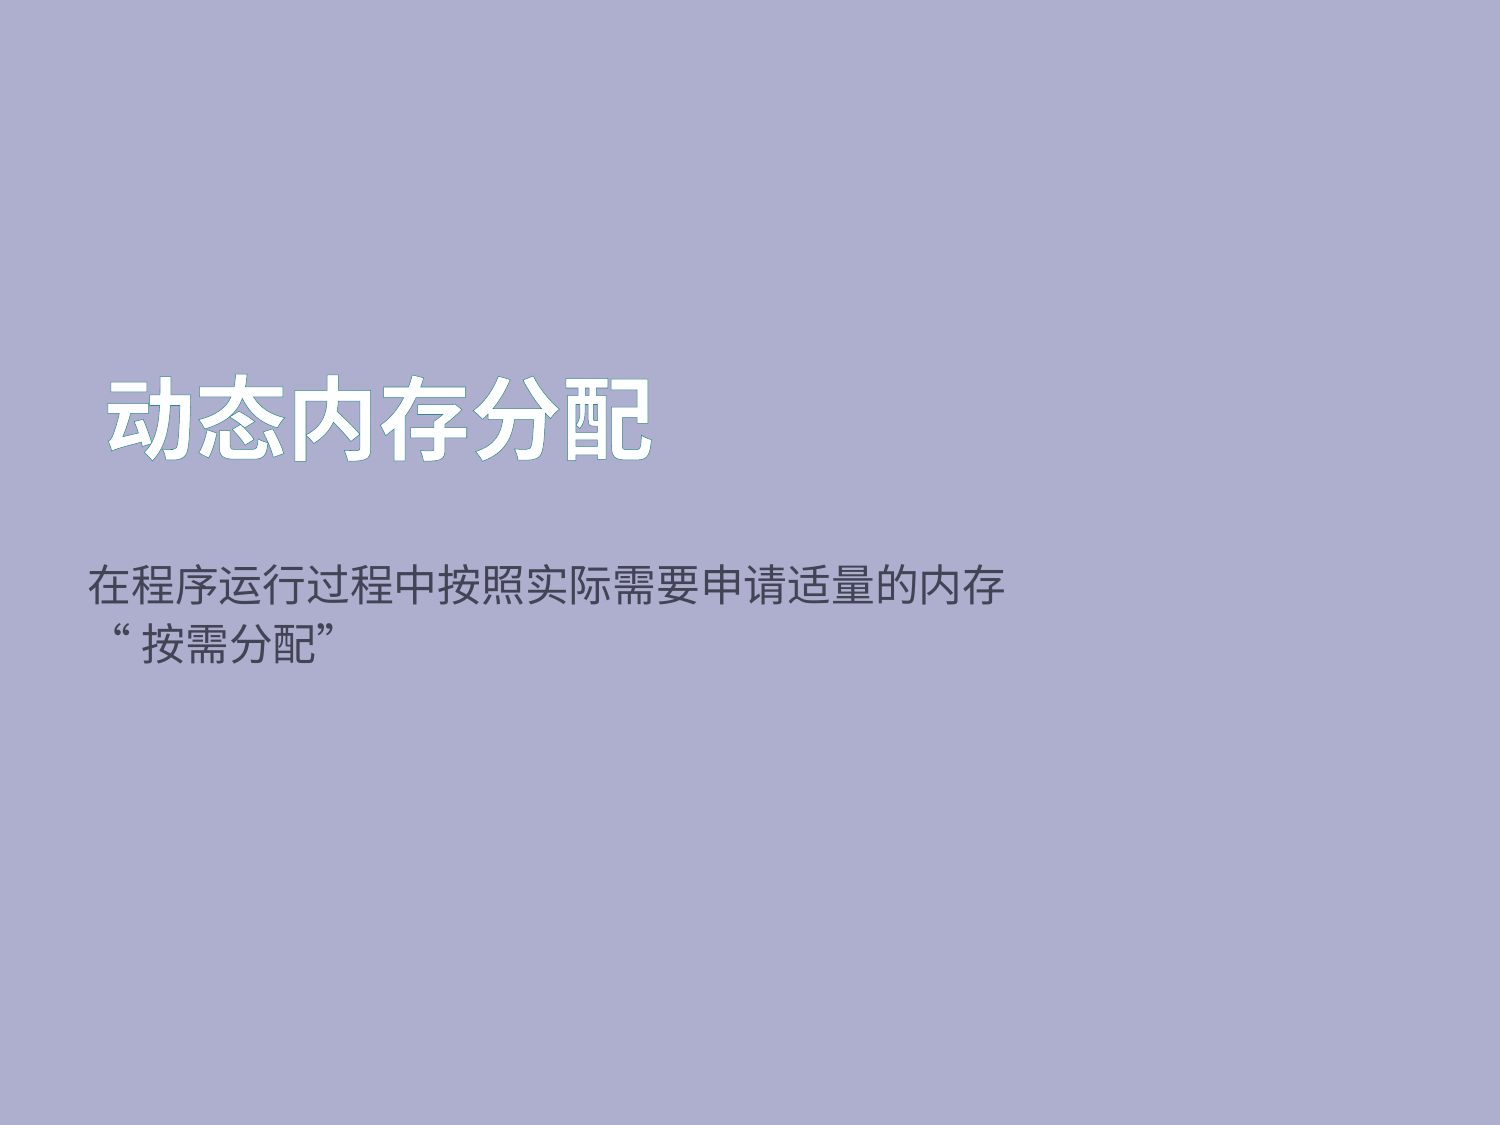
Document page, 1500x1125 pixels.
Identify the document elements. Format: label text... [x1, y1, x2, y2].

title 动态内存分配 [88, 255, 1364, 479]
list 在程序运行过程中按照实际需要申请适量的内存 “按需分配” [64, 550, 1340, 799]
